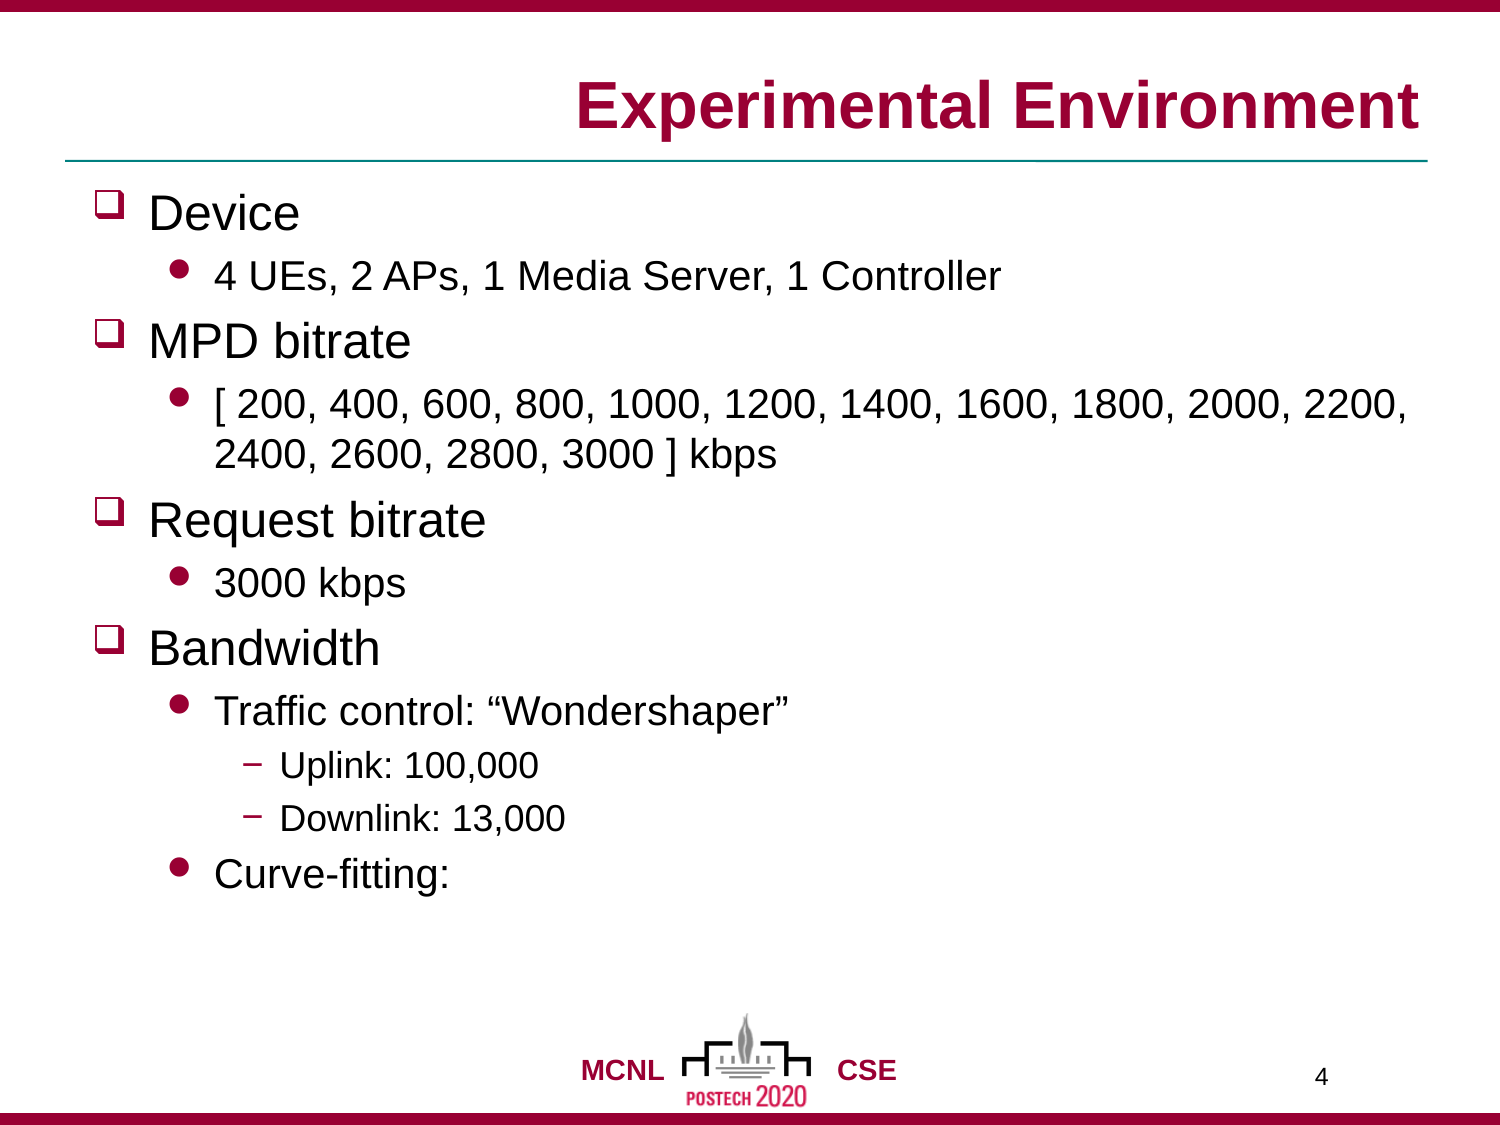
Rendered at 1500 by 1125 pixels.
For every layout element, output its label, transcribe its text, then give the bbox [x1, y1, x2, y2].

title Experimental Environment [74, 36, 1436, 150]
picture [672, 1012, 820, 1111]
slide_number 4 [1299, 1052, 1425, 1113]
